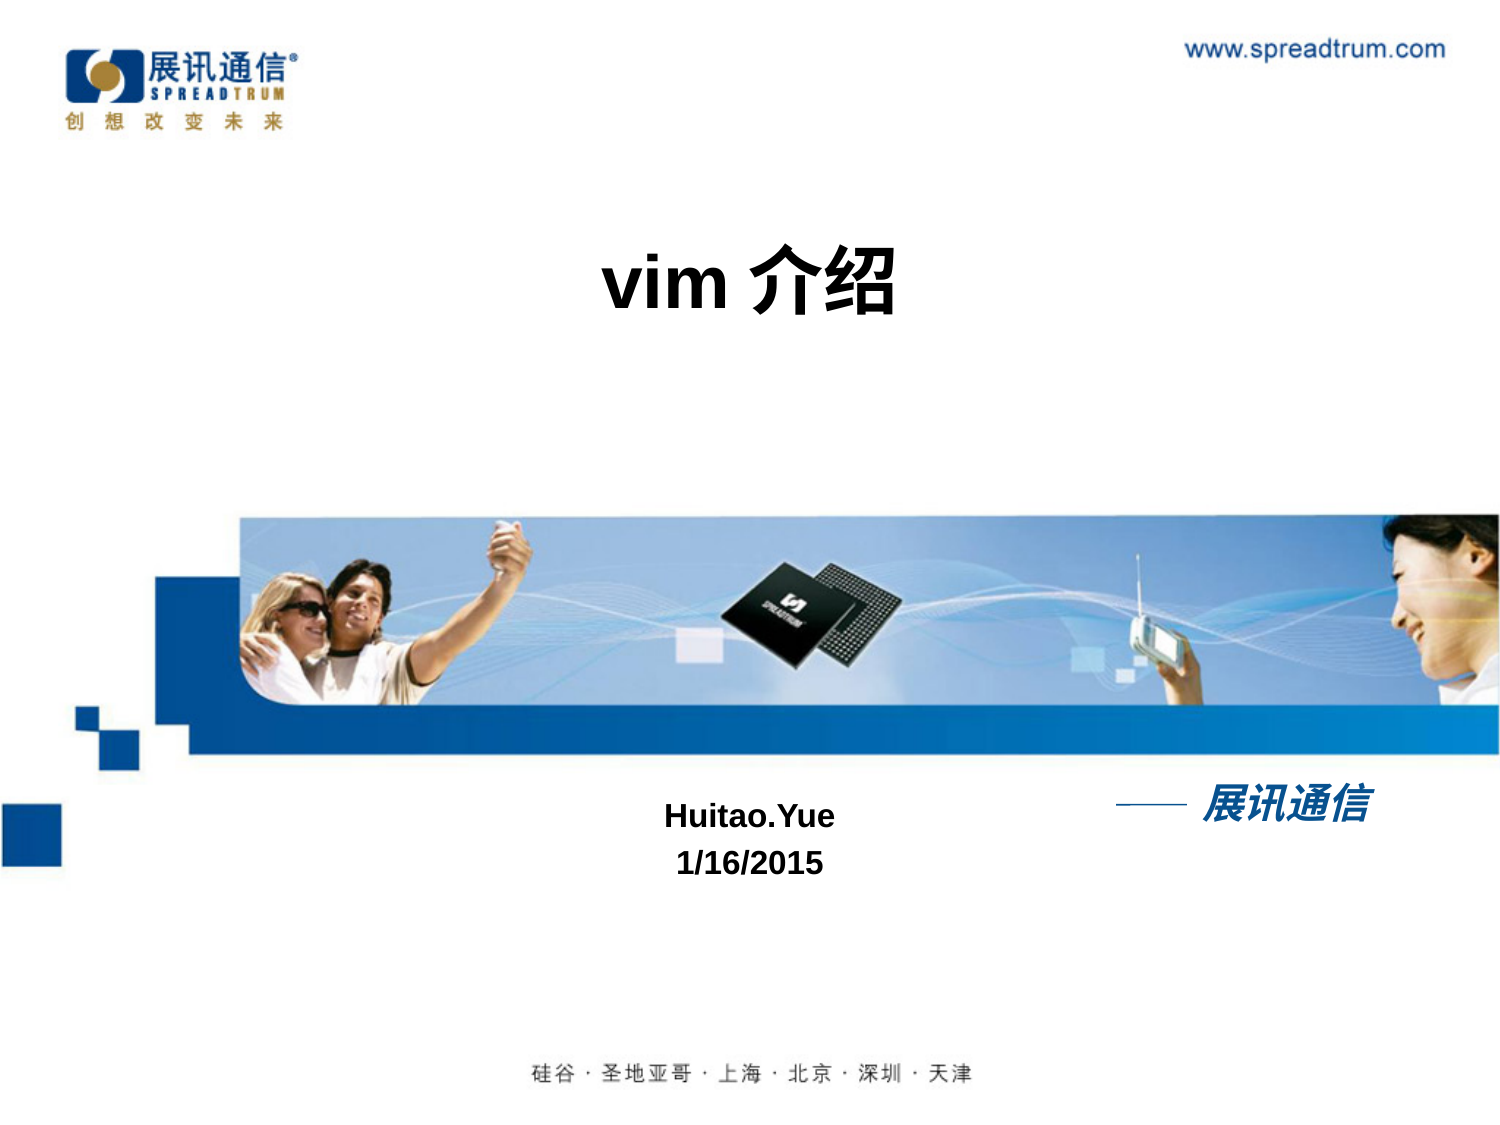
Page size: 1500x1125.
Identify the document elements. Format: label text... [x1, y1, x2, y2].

picture [0, 0, 1500, 1125]
title vim介绍 [111, 160, 1388, 398]
subtitle Huitao.Yue 1/16/2015 [224, 786, 1276, 926]
